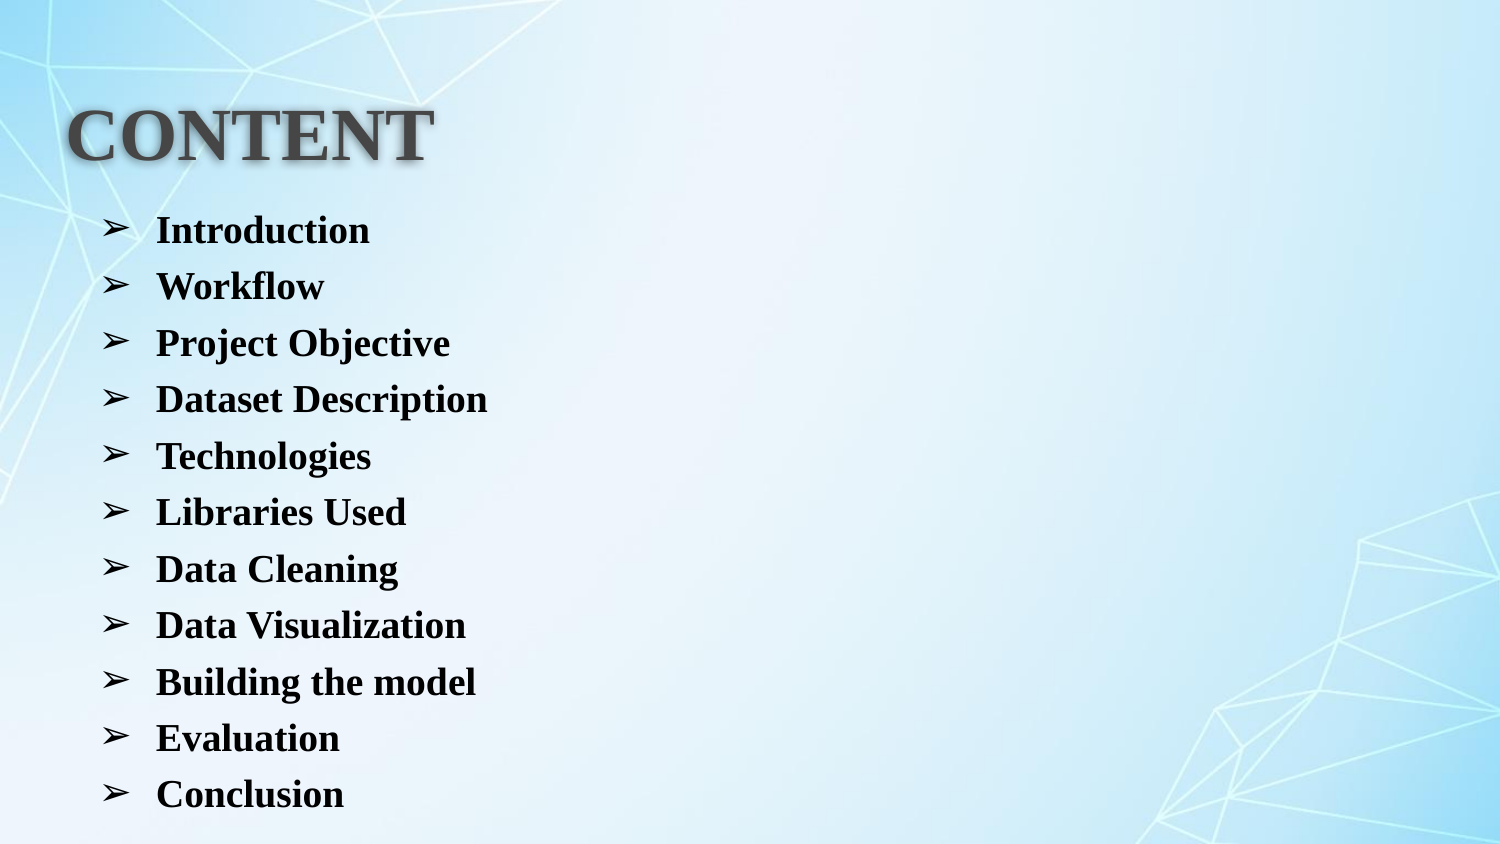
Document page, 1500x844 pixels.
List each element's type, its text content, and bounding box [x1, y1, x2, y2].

picture [0, 0, 1500, 844]
text_box Introduction Workflow Project Objective Dataset Description Technologies Libraries Used Data Cleaning Data Visualization Building the model Evaluation Conclusion [80, 192, 516, 816]
title CONTENT [63, 81, 499, 176]
